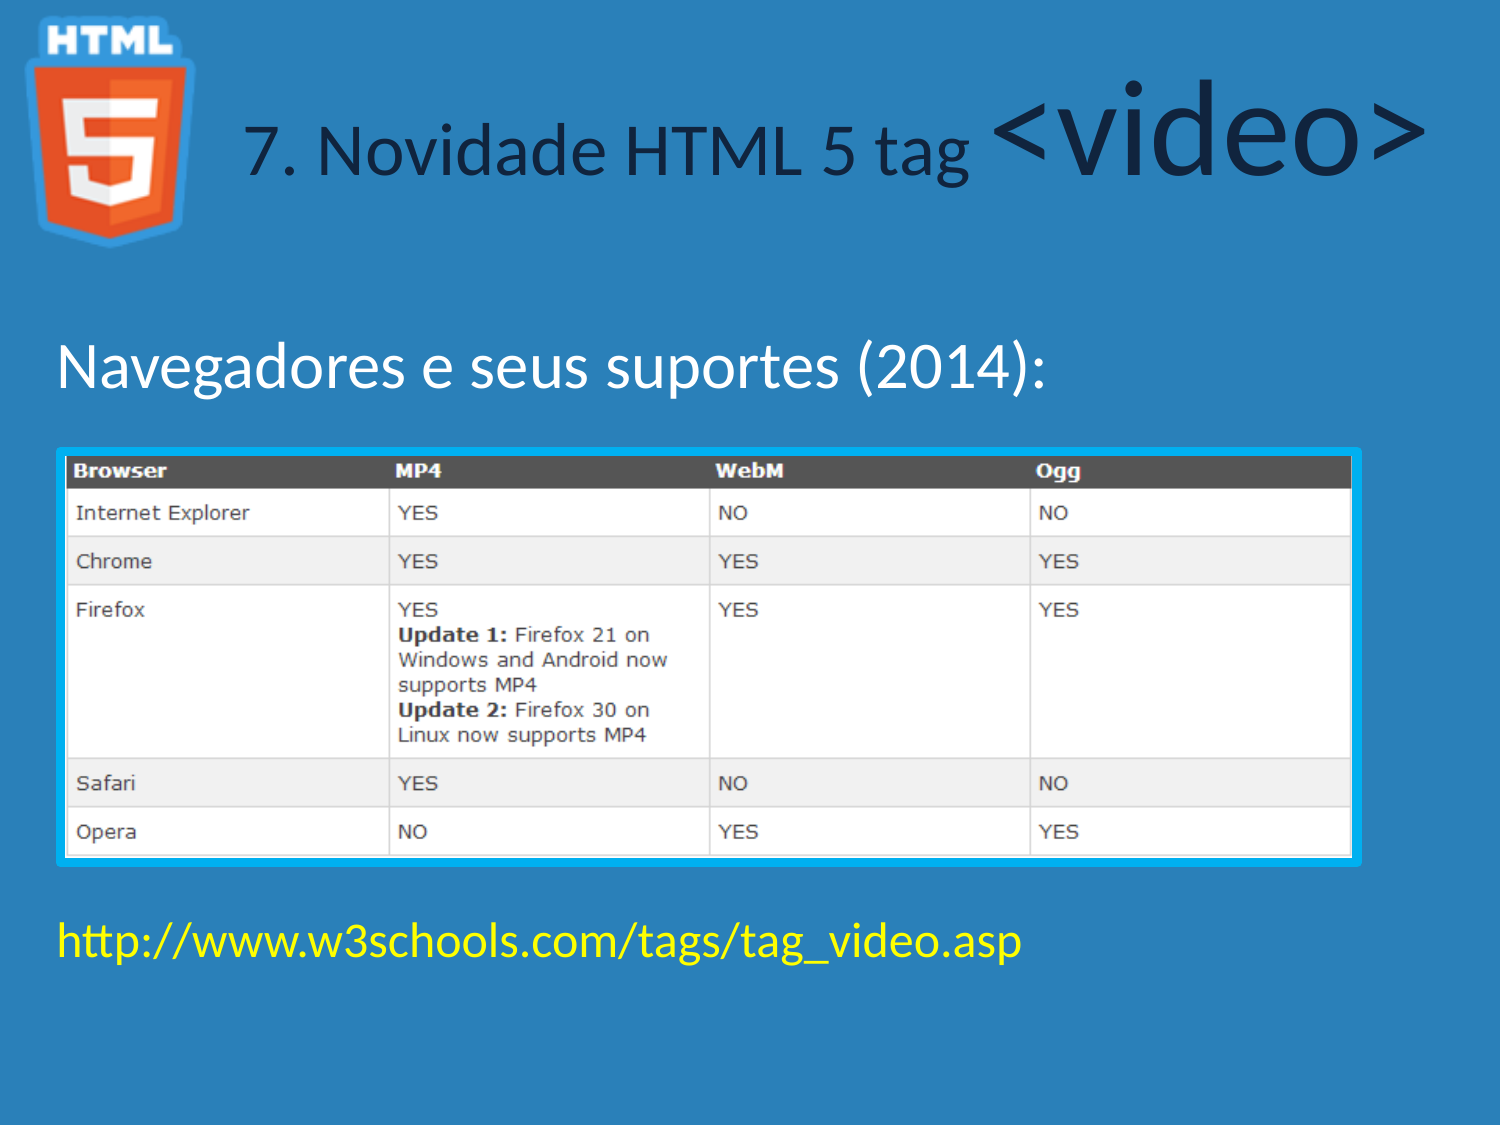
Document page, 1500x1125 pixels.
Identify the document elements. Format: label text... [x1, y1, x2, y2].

picture [0, 0, 1500, 1125]
list Navegadores e seus suportes (2014): [41, 314, 1392, 426]
text_box 7. Novidade HTML 5 tag <video> [112, 30, 1447, 244]
text_box http://www.w3schools.com/tags/tag_video.asp [41, 900, 1392, 1012]
